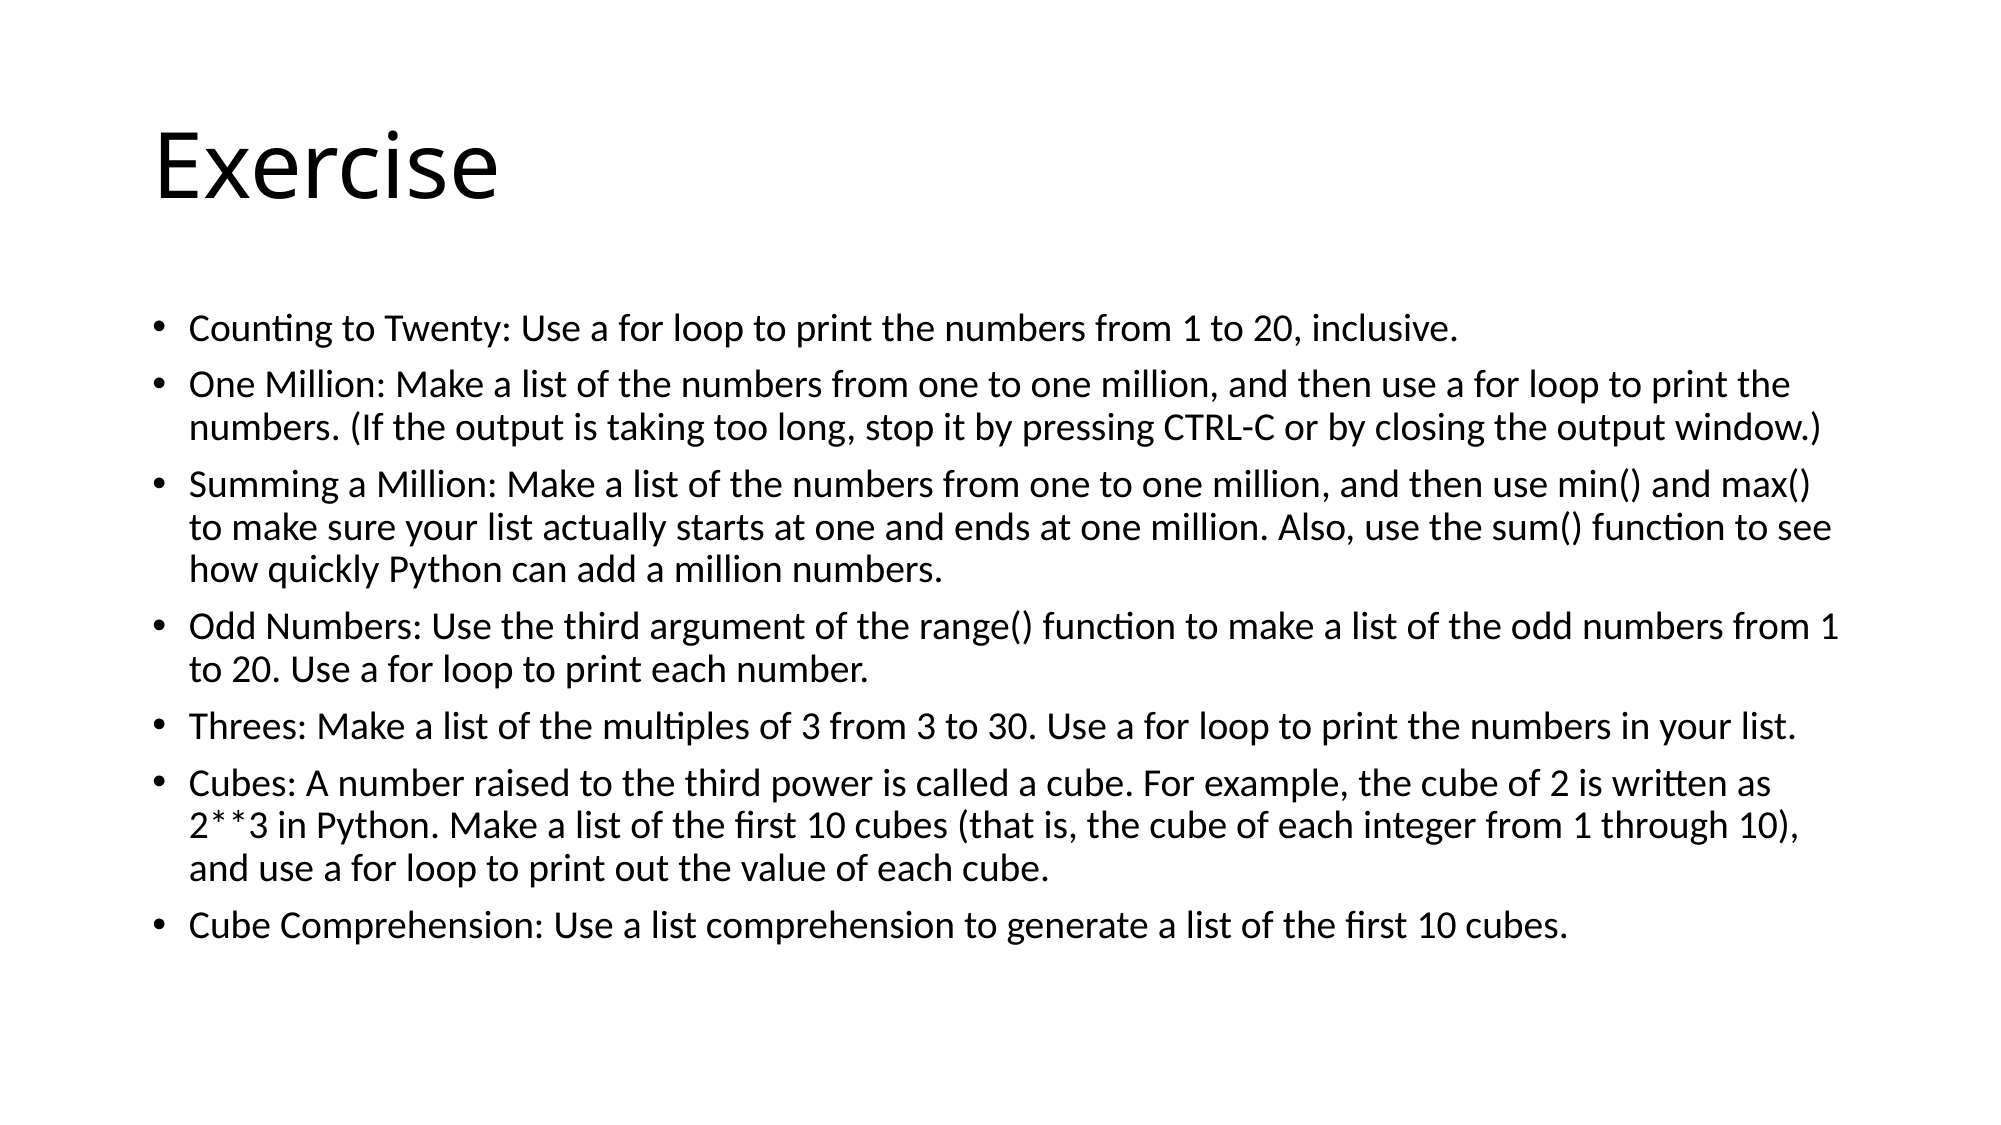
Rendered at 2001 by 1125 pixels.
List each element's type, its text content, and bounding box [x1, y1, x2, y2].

list Counting to Twenty: Use a for loop to print the numbers from 1 to 20, inclusive. One Million: Make a list of the numbers from one to one million, and then use a for loop to print the numbers. (If the output is taking too long, stop it by pressing CTRL-C or by closing the output window.) Summing a Million: Make a list of the numbers from one to one million, and then use min() and max() to make sure your list actually starts at one and ends at one million. Also, use the sum() function to see how quickly Python can add a million numbers. Odd Numbers: Use the third argument of the range() function to make a list of the odd numbers from 1 to 20. Use a for loop to print each number. Threes: Make a list of the multiples of 3 from 3 to 30. Use a for loop to print the numbers in your list. Cubes: A number raised to the third power is called a cube. For example, the cube of 2 is written as 2**3 in Python. Make a list of the first 10 cubes (that is, the cube of each integer from 1 through 10), and use a for loop to print out the value of each cube. Cube Comprehension: Use a list comprehension to generate a list of the first 10 cubes. [137, 299, 1863, 1014]
title Exercise [137, 59, 1863, 278]
